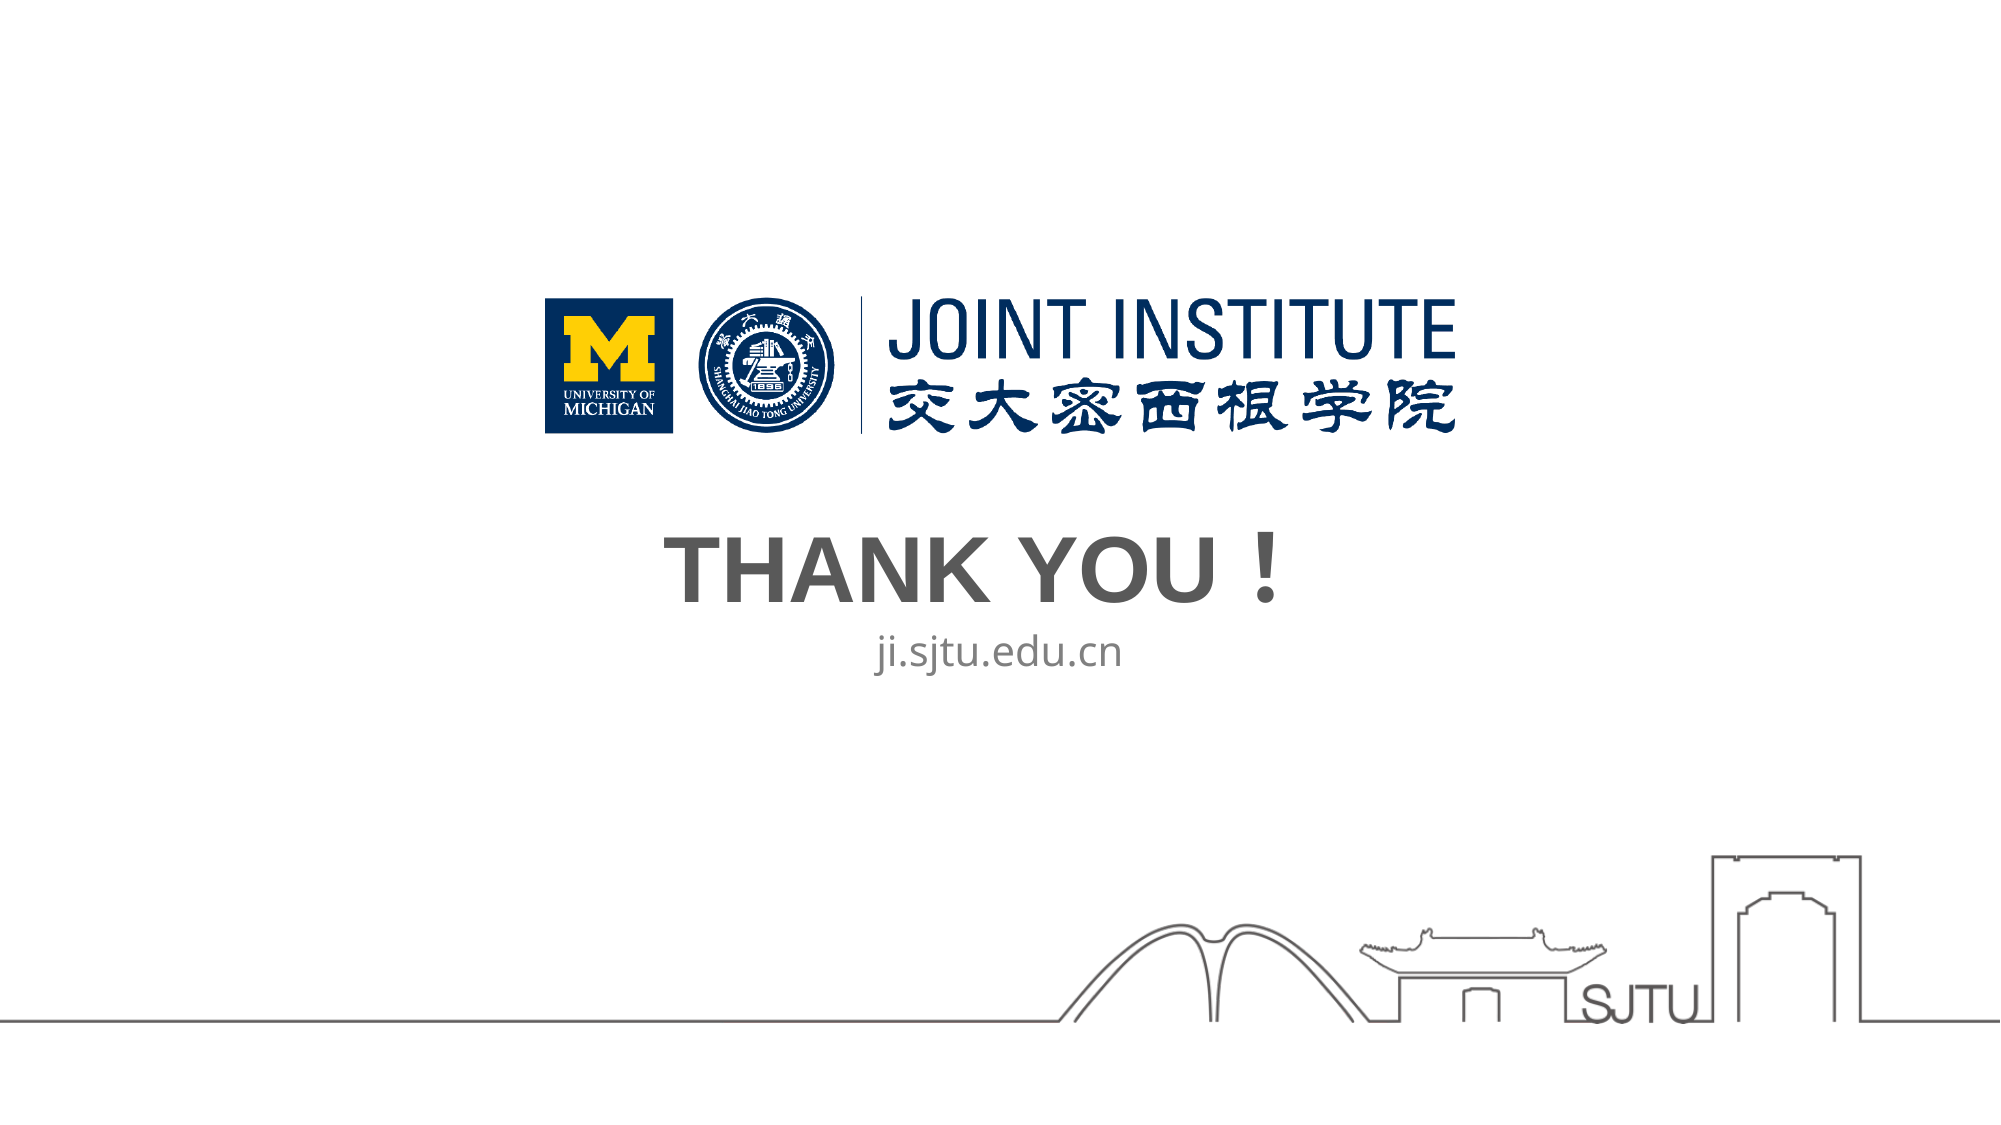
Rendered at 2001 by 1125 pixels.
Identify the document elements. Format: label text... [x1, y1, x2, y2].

text_box THANK YOU！ [0, 501, 2000, 629]
picture [544, 296, 1456, 435]
text_box ji.sjtu.edu.cn [586, 617, 1414, 683]
picture [0, 854, 2000, 1024]
